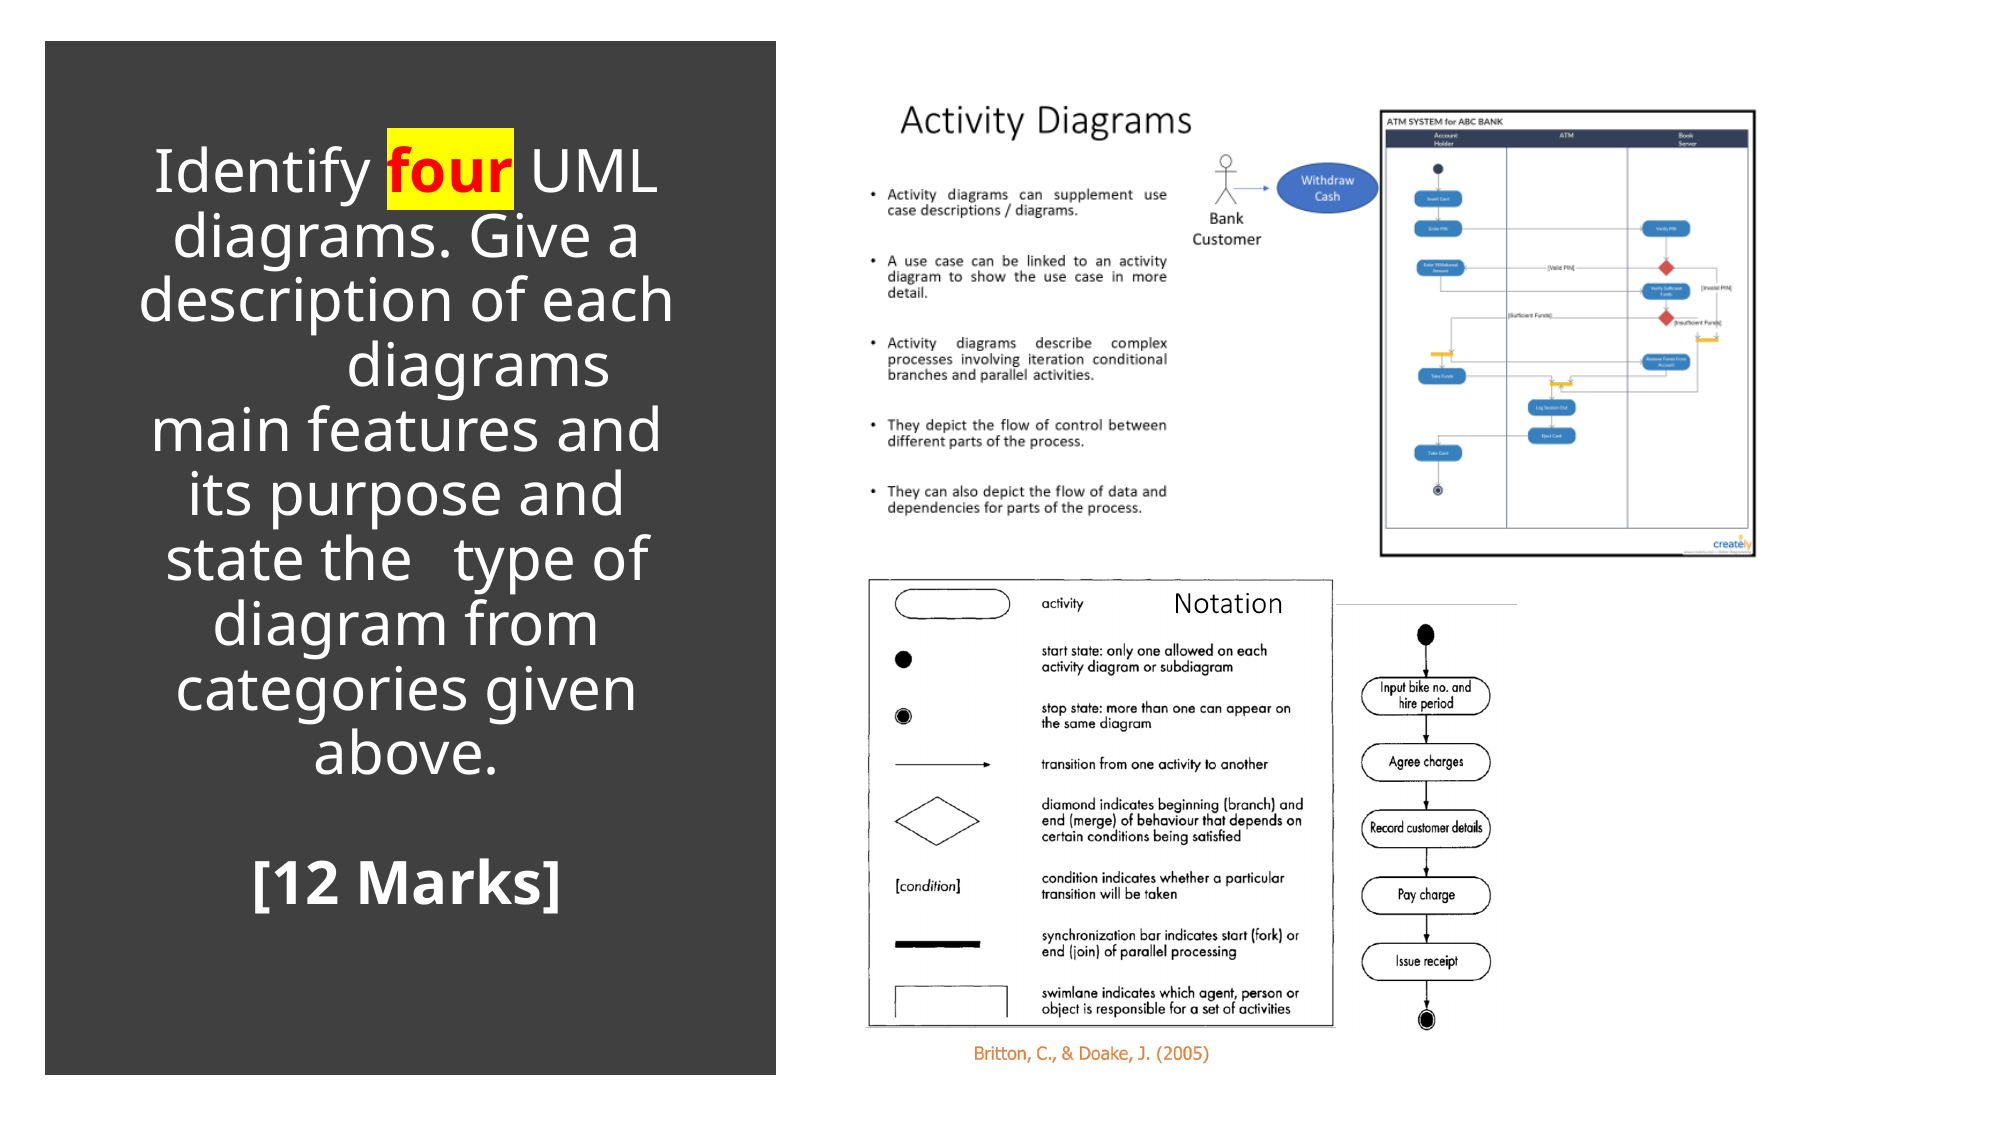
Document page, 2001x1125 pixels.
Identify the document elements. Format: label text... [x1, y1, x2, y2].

text_box [54, 50, 767, 1066]
title Identify four UML diagrams. Give a description of each diagrams main features and its purpose and state the type of diagram from categories given above. [12 Marks] [121, 121, 693, 936]
picture [842, 54, 1766, 1074]
